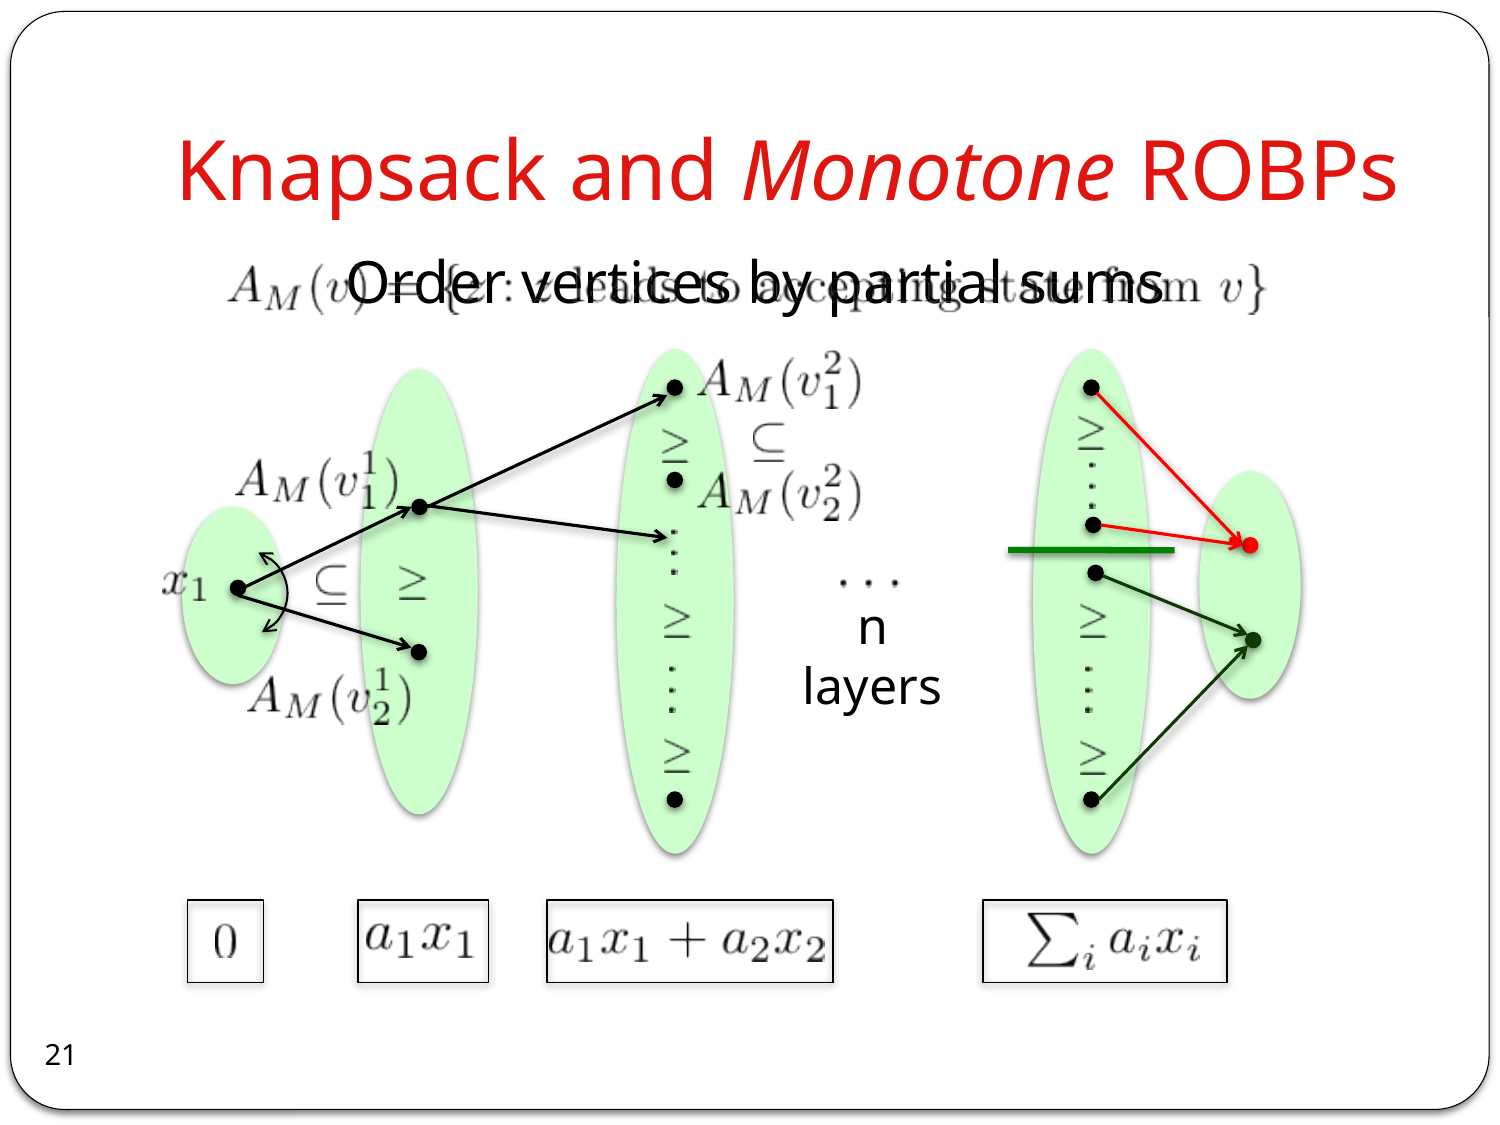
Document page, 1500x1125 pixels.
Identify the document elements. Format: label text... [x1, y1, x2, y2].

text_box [1098, 645, 1249, 800]
text_box [357, 899, 489, 983]
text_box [298, 534, 351, 664]
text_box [426, 515, 668, 538]
picture [366, 919, 476, 958]
picture [1088, 462, 1093, 509]
text_box [229, 579, 239, 596]
picture [697, 349, 863, 409]
text_box [1083, 791, 1096, 808]
text_box [243, 594, 289, 633]
picture [1078, 414, 1106, 451]
text_box [182, 506, 279, 685]
picture [1085, 666, 1093, 713]
title Knapsack and Monotone ROBPs [150, 45, 1425, 233]
picture [235, 449, 401, 509]
text_box [1252, 631, 1262, 648]
text_box [1248, 537, 1259, 554]
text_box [1093, 395, 1247, 543]
text_box [616, 470, 734, 854]
picture [215, 921, 239, 958]
picture [664, 737, 692, 774]
text_box [546, 899, 834, 983]
text_box [412, 643, 428, 661]
text_box [641, 349, 724, 461]
text_box [666, 379, 684, 396]
picture [839, 578, 901, 588]
picture [671, 528, 678, 576]
text_box [1032, 562, 1126, 854]
picture [669, 666, 676, 713]
picture [247, 666, 413, 726]
picture [227, 262, 1268, 315]
text_box [1100, 562, 1150, 574]
text_box [374, 369, 446, 502]
picture [664, 601, 692, 638]
picture [1026, 911, 1201, 971]
picture [697, 420, 863, 522]
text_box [245, 506, 412, 587]
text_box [1102, 575, 1249, 636]
text_box [187, 899, 264, 983]
picture [549, 919, 826, 962]
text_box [426, 394, 668, 508]
text_box [1034, 349, 1126, 545]
picture [162, 569, 209, 601]
text_box [360, 524, 478, 815]
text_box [1100, 524, 1244, 546]
text_box [1083, 379, 1100, 396]
text_box [1199, 471, 1301, 699]
text_box [982, 899, 1228, 983]
text_box [412, 498, 421, 516]
text_box [672, 471, 684, 489]
picture [316, 562, 351, 605]
slide_number 21 [23, 1018, 99, 1094]
picture [1080, 601, 1108, 638]
picture [399, 564, 428, 601]
picture [662, 426, 690, 463]
list Order vertices by partial sums [87, 237, 1363, 338]
text_box [666, 791, 684, 808]
text_box n layers [770, 586, 975, 722]
text_box [1087, 564, 1104, 582]
picture [1080, 739, 1108, 776]
